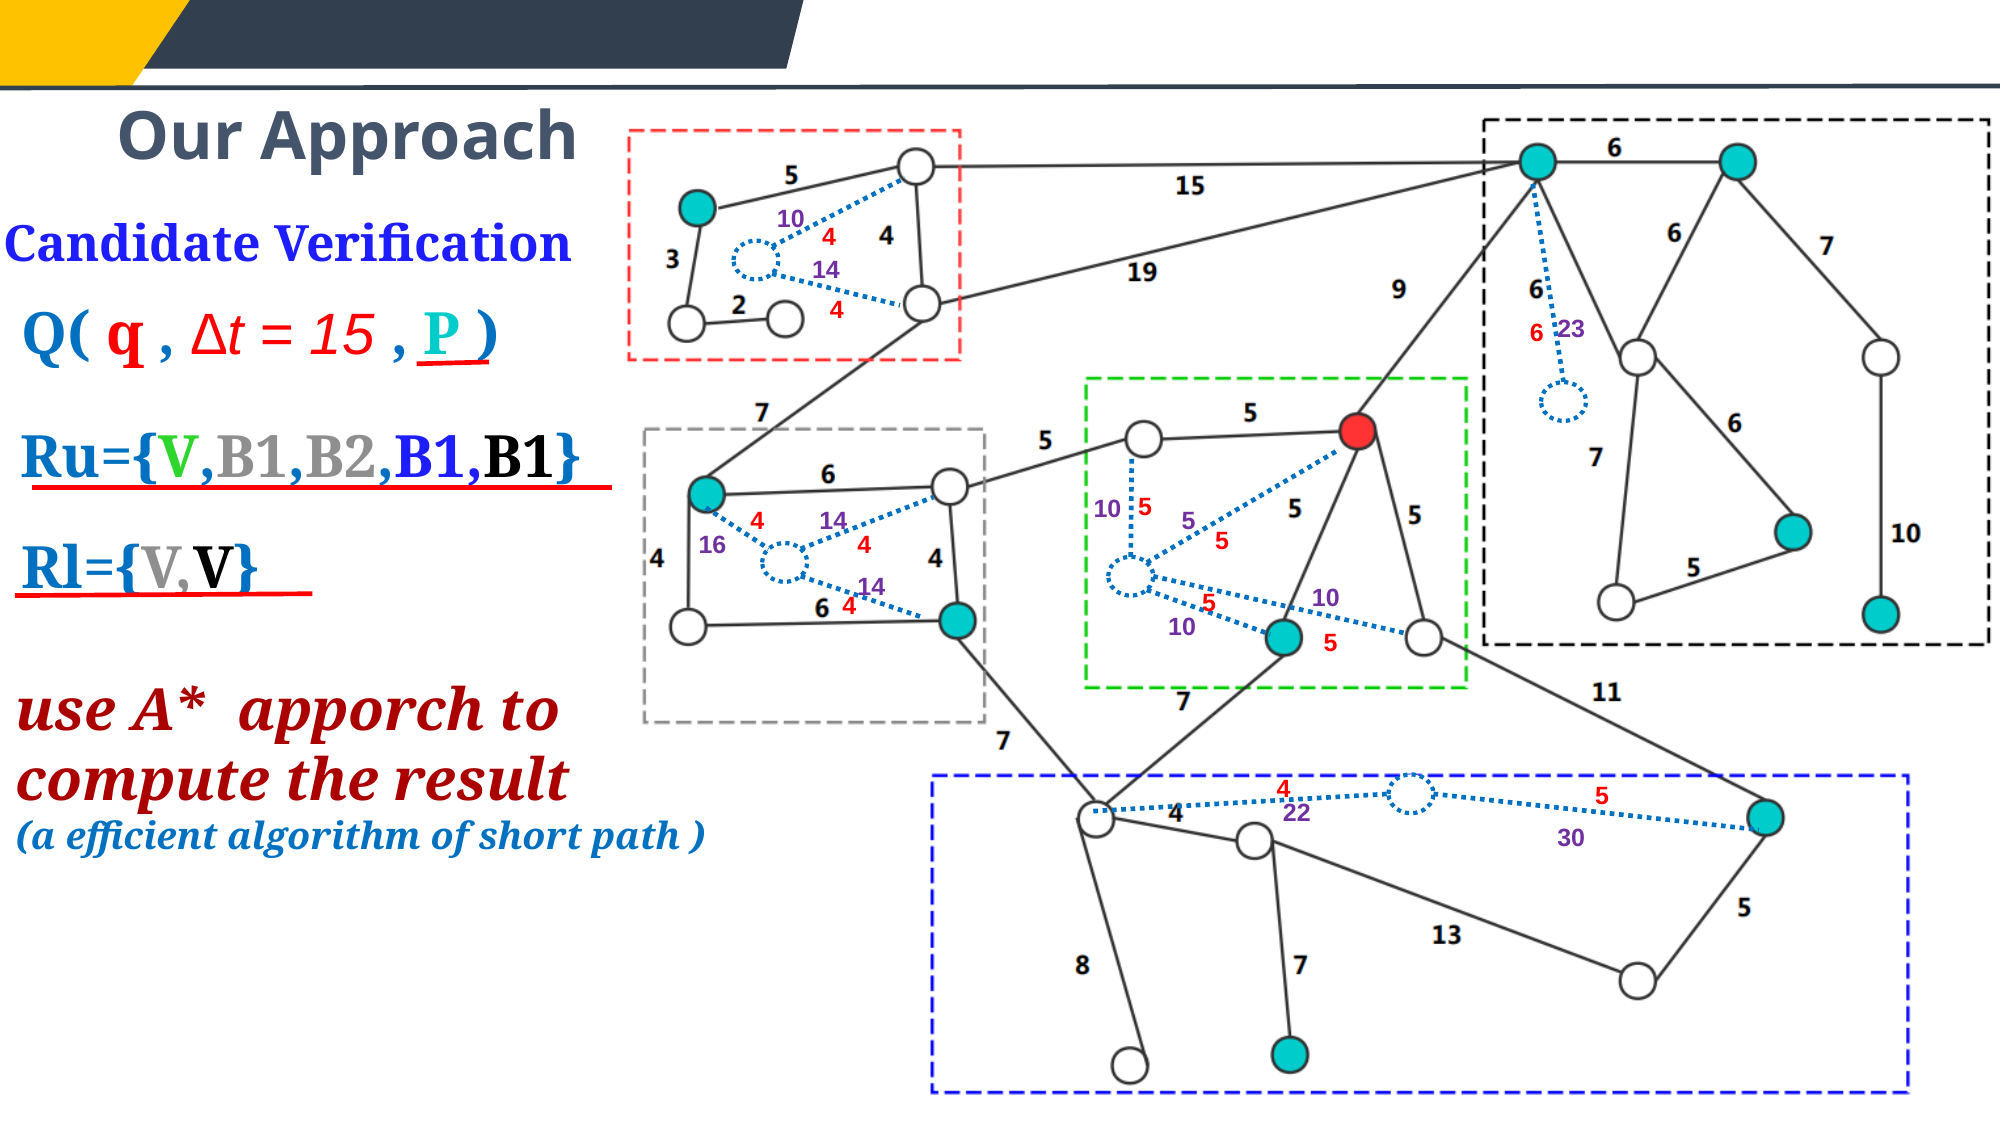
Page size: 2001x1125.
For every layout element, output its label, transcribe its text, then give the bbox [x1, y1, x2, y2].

text_box [145, 0, 805, 70]
text_box Rl={V,V} [6, 522, 488, 608]
text_box Our Approach [101, 88, 595, 181]
text_box Ru={V,B1,B2,B1,B1} [5, 411, 616, 497]
text_box use A* apporch to compute the result (a efficient algorithm of short path ) [1, 664, 616, 865]
text_box Q( q , ∆t = 15 , P ) [6, 289, 616, 374]
text_box [0, 0, 192, 85]
text_box Candidate Verification [0, 195, 616, 281]
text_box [683, 177, 1759, 860]
picture [616, 112, 2000, 1112]
